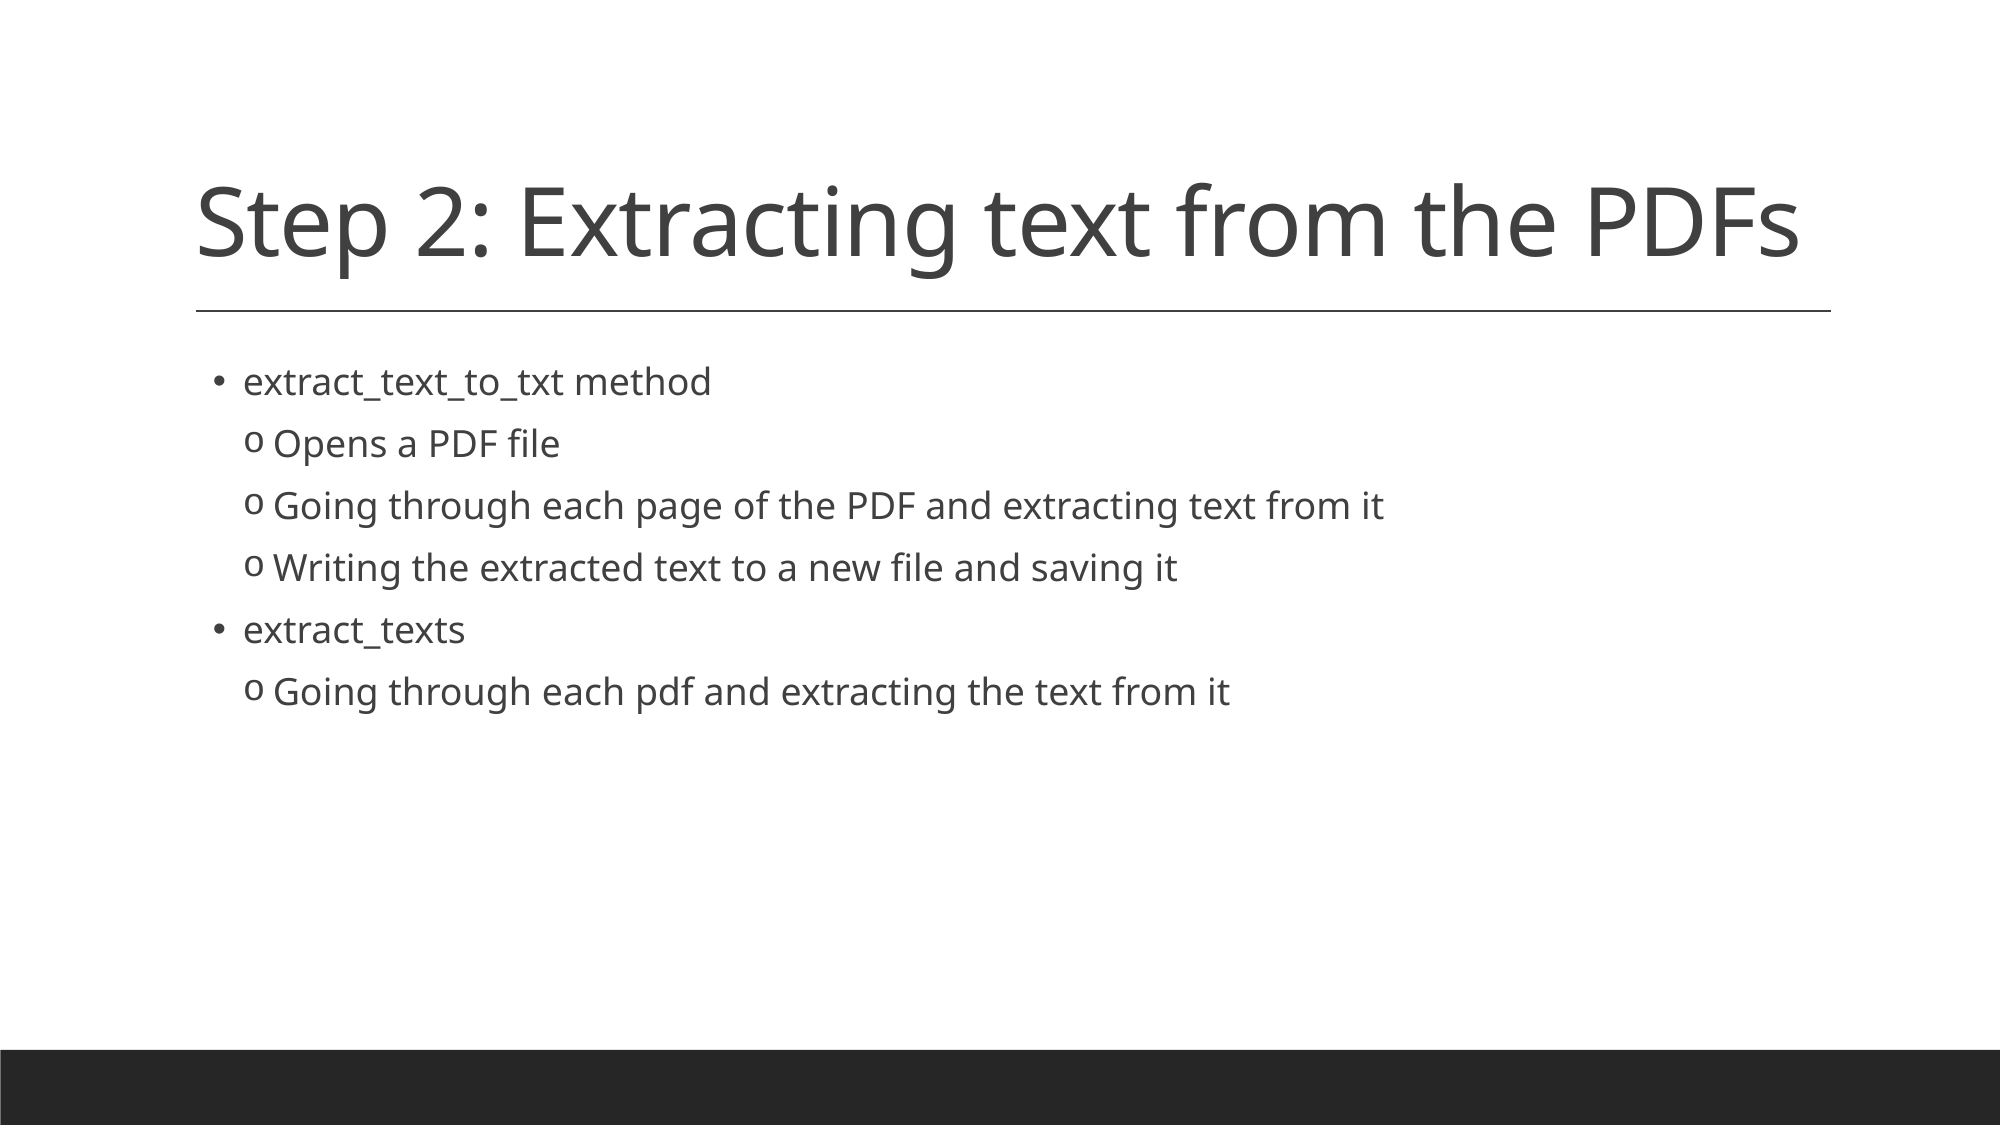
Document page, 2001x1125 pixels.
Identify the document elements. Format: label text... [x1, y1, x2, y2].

title Step 2: Extracting text from the PDFs [180, 47, 1830, 285]
list extract_text_to_txt method Opens a PDF file Going through each page of the PDF and extracting text from it Writing the extracted text to a new file and saving it extract_texts Going through each pdf and extracting the text from it [180, 345, 1830, 963]
